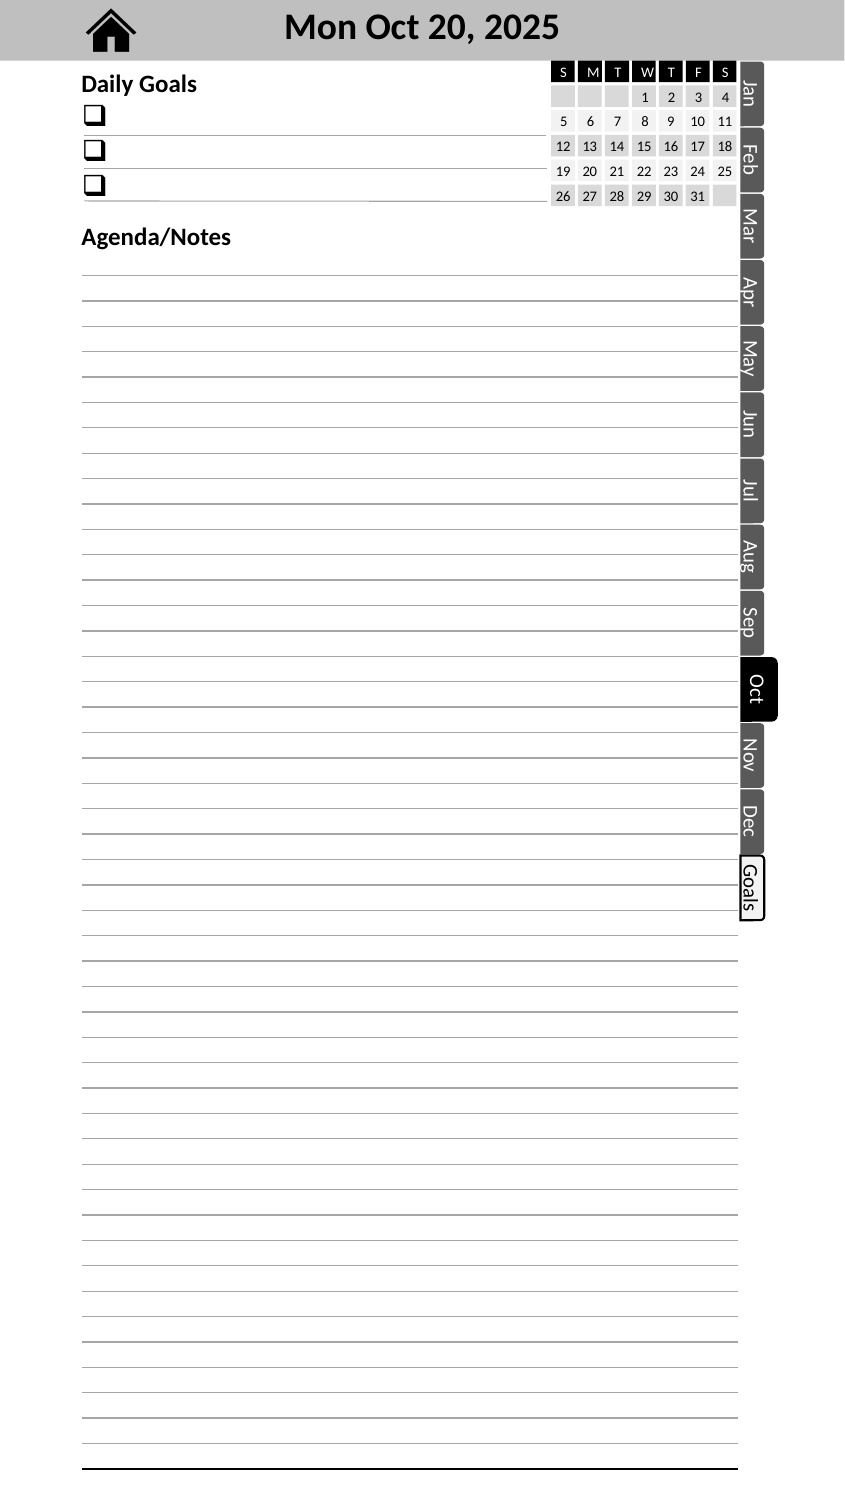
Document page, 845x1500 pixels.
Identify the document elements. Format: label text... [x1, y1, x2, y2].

list Mon Oct 20, 2025 [190, 0, 655, 61]
picture [82, 1, 140, 59]
